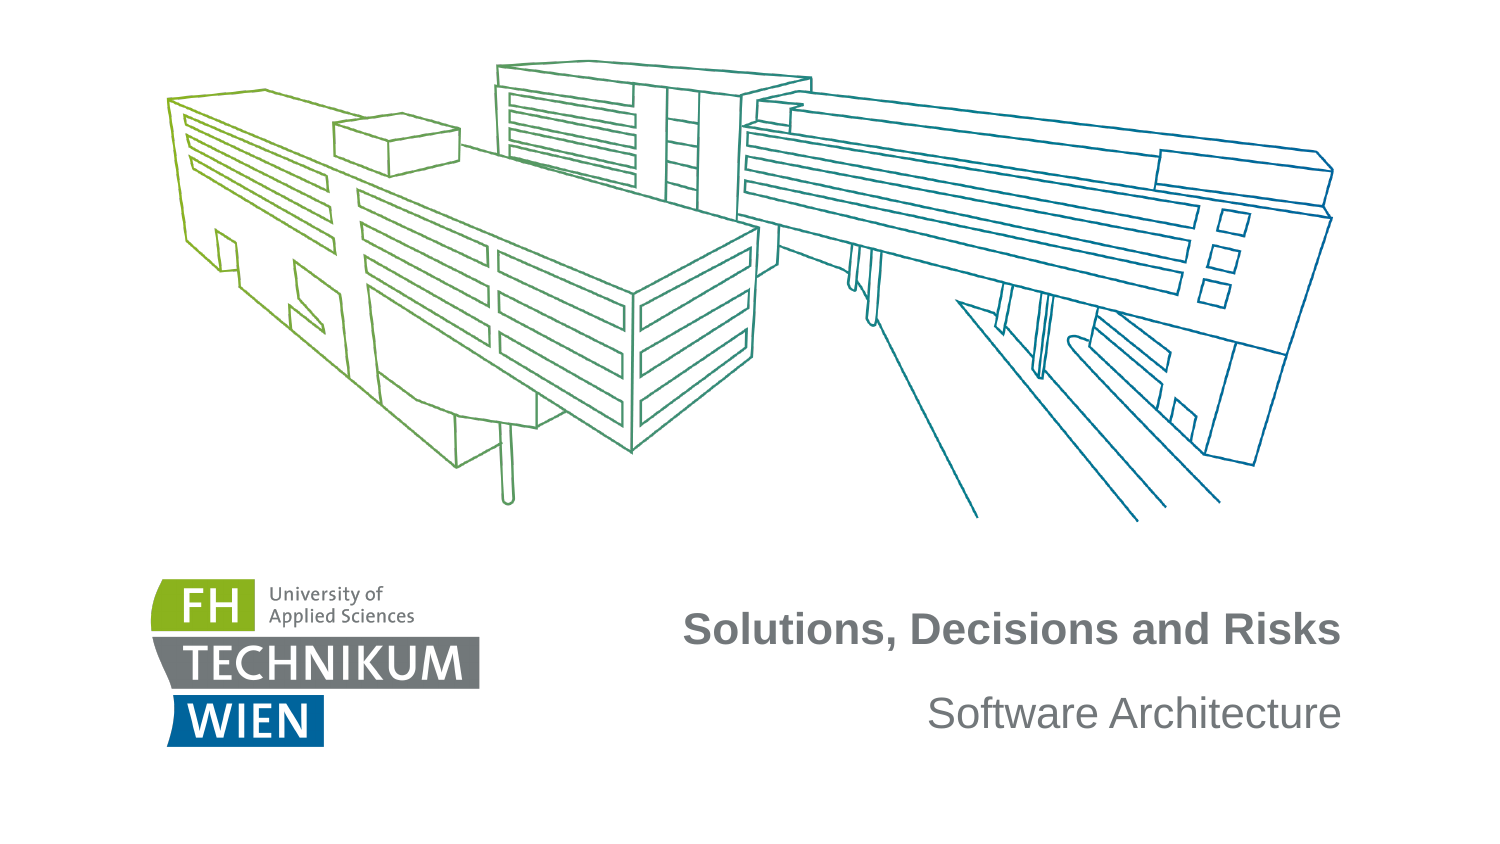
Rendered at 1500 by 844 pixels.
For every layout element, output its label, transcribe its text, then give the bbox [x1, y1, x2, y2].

picture [100, 0, 1358, 799]
list Software Architecture [501, 686, 1358, 745]
title Solutions, Decisions and Risks [501, 587, 1358, 675]
